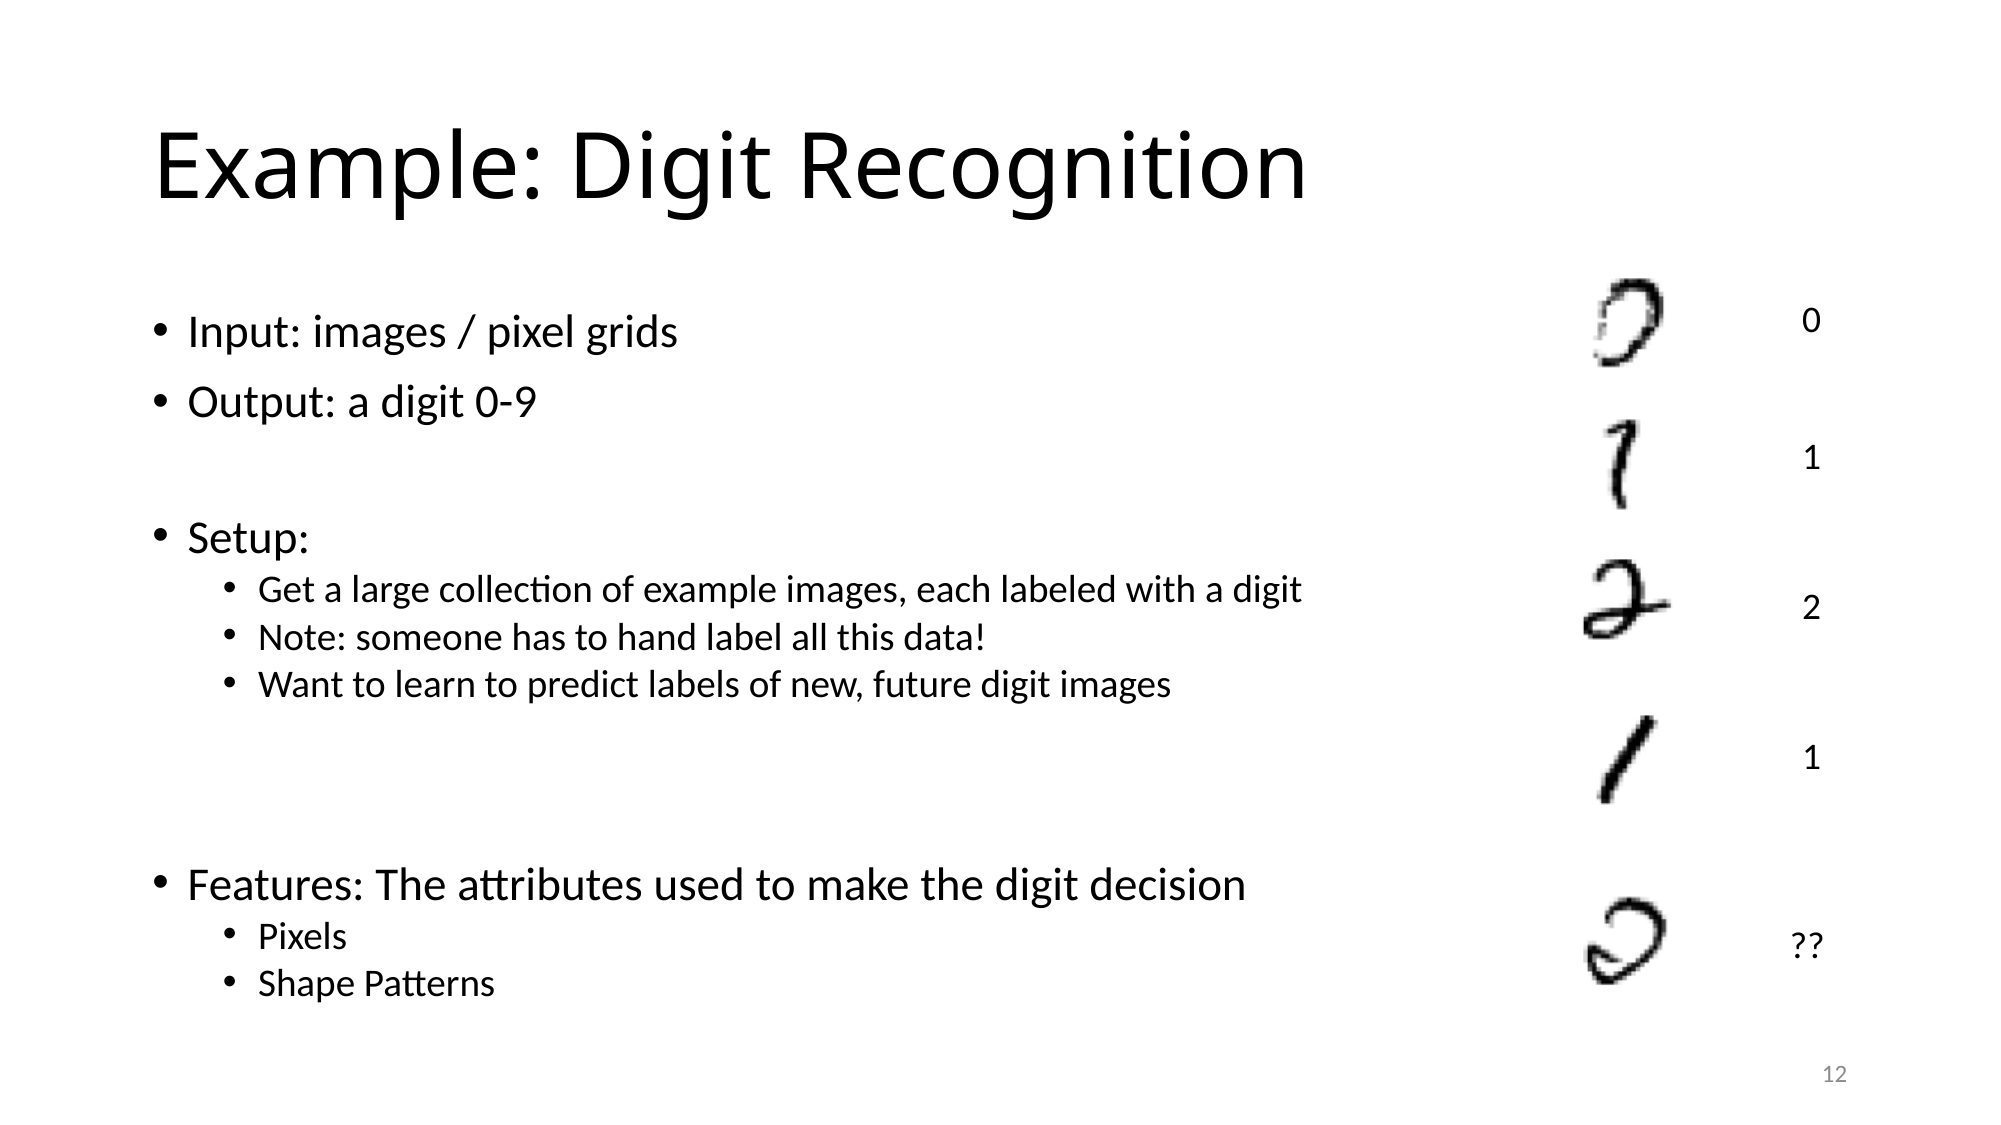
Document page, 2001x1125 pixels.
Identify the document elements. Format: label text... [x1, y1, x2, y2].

title Example: Digit Recognition [137, 59, 1863, 278]
text_box 1 [1787, 724, 1850, 785]
picture [1567, 699, 1675, 811]
picture [1574, 412, 1665, 511]
slide_number 12 [1412, 1042, 1863, 1103]
text_box 2 [1787, 574, 1850, 635]
picture [1587, 274, 1671, 369]
text_box ?? [1775, 913, 1875, 973]
picture [1573, 888, 1675, 1000]
list Input: images / pixel grids Output: a digit 0-9 Setup: Get a large collection of example images, each labeled with a digit Note: someone has to hand label all this data! Want to learn to predict labels of new, future digit images Features: The attributes used to make the digit decision Pixels Shape Patterns [137, 299, 1863, 1014]
picture [1574, 549, 1677, 649]
text_box 0 [1787, 287, 1850, 348]
text_box 1 [1787, 424, 1850, 485]
